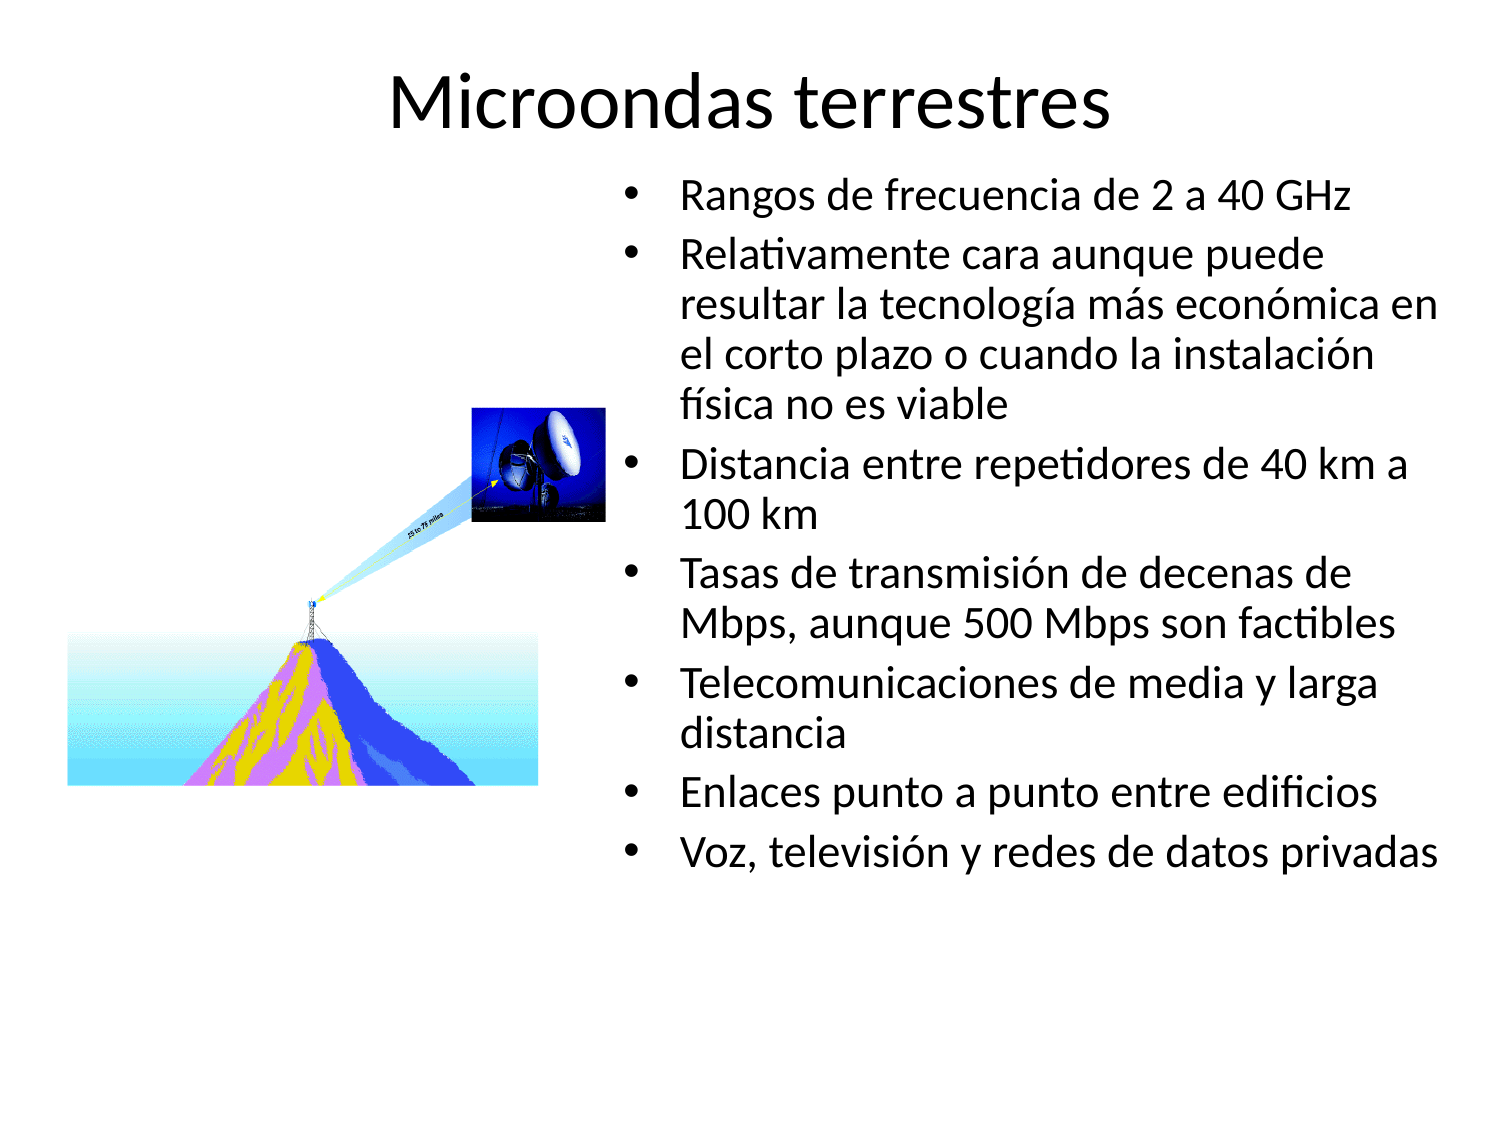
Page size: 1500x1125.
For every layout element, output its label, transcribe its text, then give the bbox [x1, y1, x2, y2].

list Rangos de frecuencia de 2 a 40 GHz Relativamente cara aunque puede resultar la tecnología más económica en el corto plazo o cuando la instalación física no es viable Distancia entre repetidores de 40 km a 100 km Tasas de transmisión de decenas de Mbps, aunque 500 Mbps son factibles Telecomunicaciones de media y larga distancia Enlaces punto a punto entre edificios Voz, televisión y redes de datos privadas [608, 162, 1459, 900]
picture [62, 312, 609, 831]
title Microondas terrestres [112, 40, 1388, 153]
